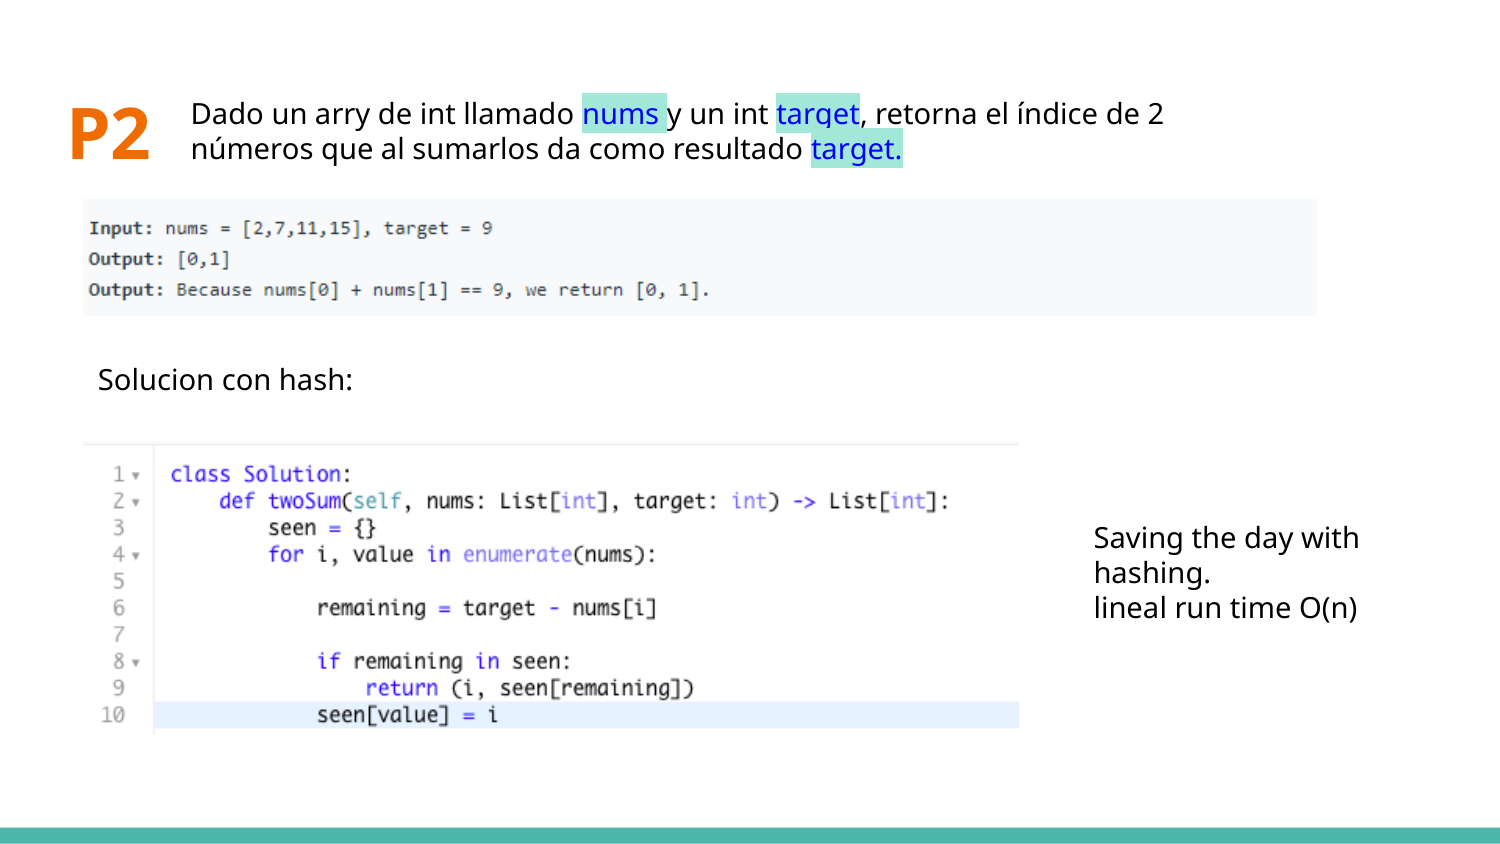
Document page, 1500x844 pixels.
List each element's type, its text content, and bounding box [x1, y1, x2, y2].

picture [82, 441, 1020, 735]
picture [82, 199, 1317, 316]
text_box Solucion con hash: [82, 346, 465, 411]
text_box Dado un arry de int llamado nums y un int target, retorna el índice de 2 números que al sumarlos da como resultado target. [175, 80, 1238, 181]
title P2 [51, 72, 1449, 189]
text_box Saving the day with hashing. lineal run time O(n) [1078, 504, 1449, 640]
